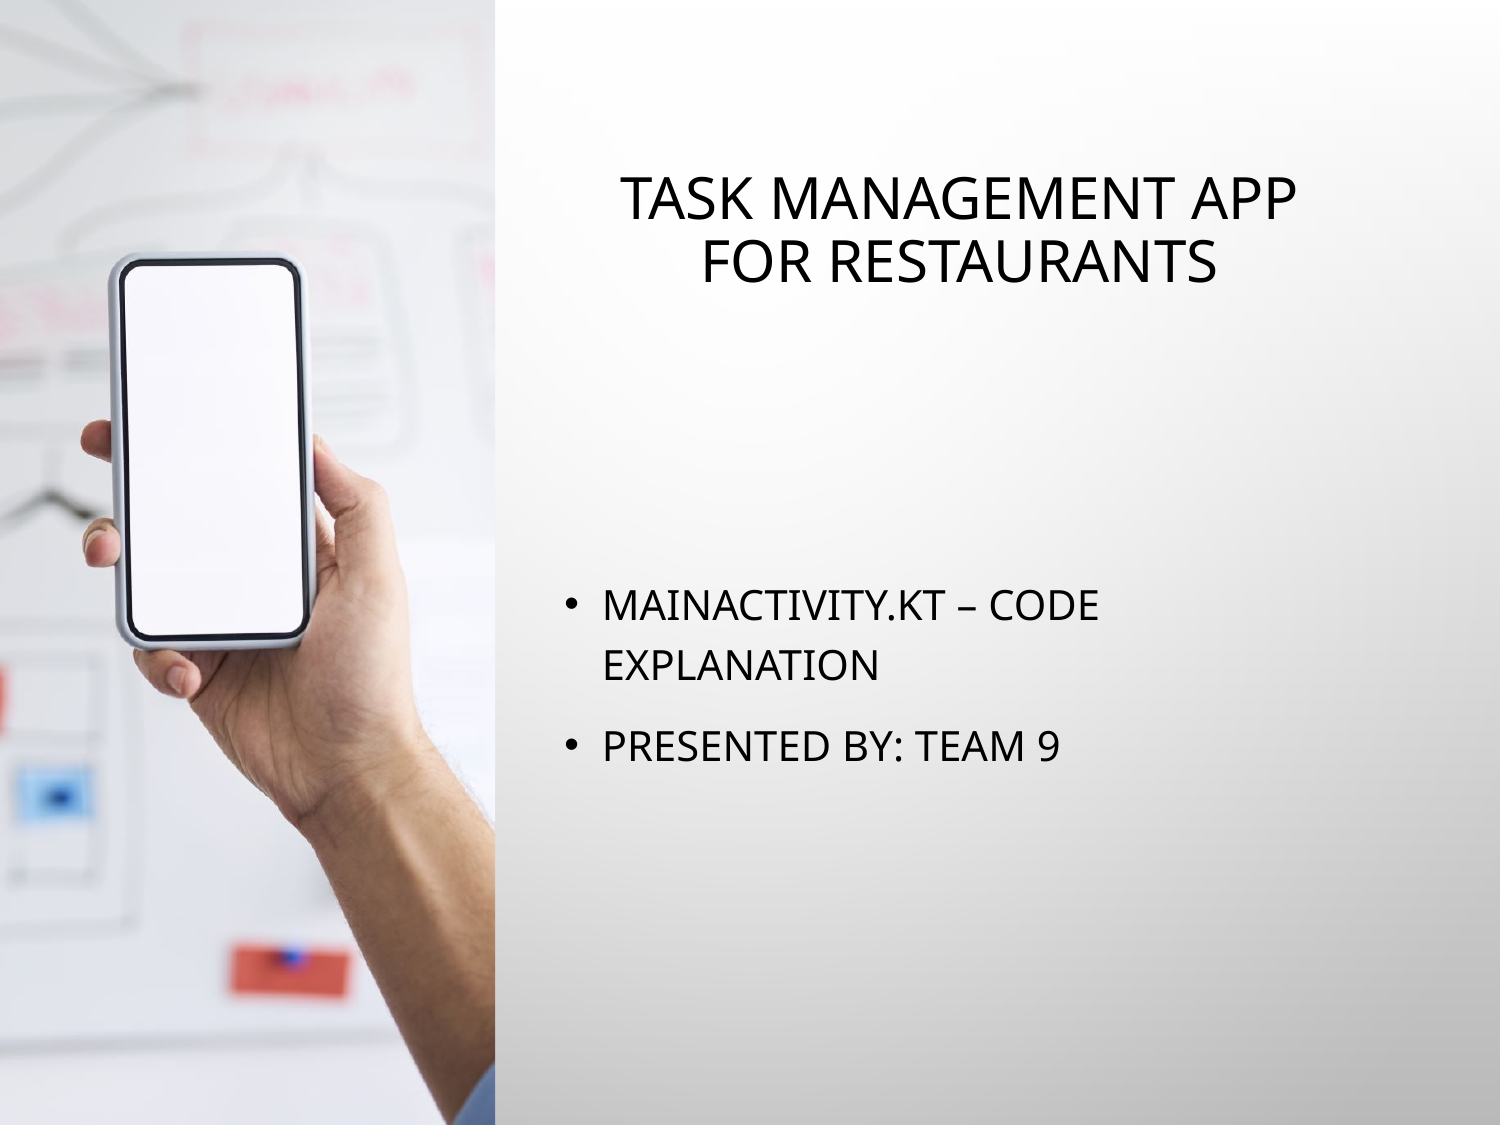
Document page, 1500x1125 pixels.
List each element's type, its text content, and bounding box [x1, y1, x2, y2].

title Task Management App for Restaurants [549, 101, 1371, 364]
picture [0, 0, 1500, 1125]
list MainActivity.kt – Code Explanation Presented by: Team 9 [549, 388, 1371, 950]
